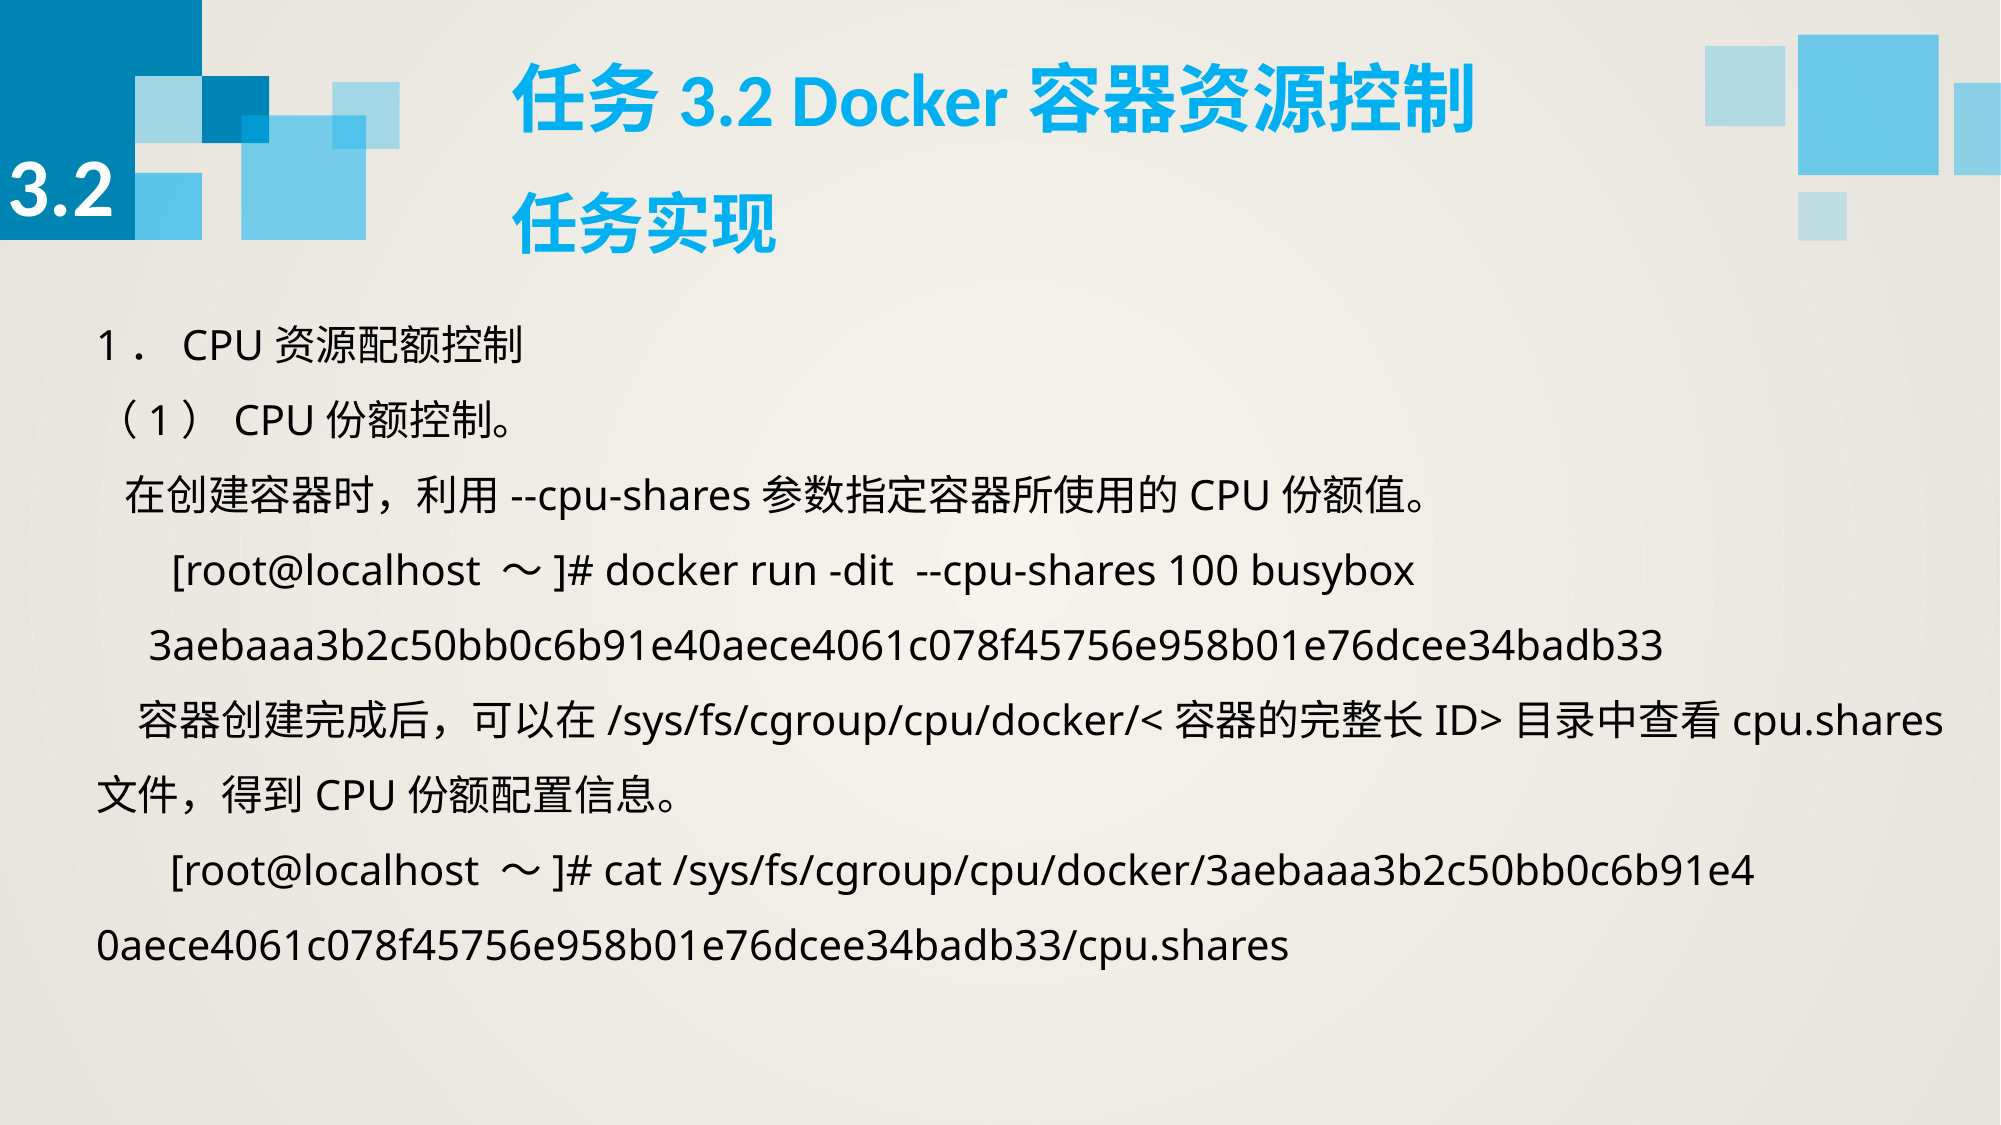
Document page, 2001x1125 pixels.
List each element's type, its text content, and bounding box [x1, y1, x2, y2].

list 3.2 [0, 95, 150, 232]
list 任务实现 [496, 149, 1243, 250]
list 任务3.2 Docker容器资源控制 [496, 17, 1608, 150]
text_box 1．CPU资源配额控制 （1）CPU份额控制。 在创建容器时，利用--cpu-shares参数指定容器所使用的CPU份额值。 [root@localhost ～]# docker run -dit --cpu-shares 100 busybox 3aebaaa3b2c50bb0c6b91e40aece4061c078f45756e958b01e76dcee34badb33 容器创建完成后，可以在/sys/fs/cgroup/cpu/docker/<容器的完整长ID>目录中查看cpu.shares文件，得到CPU份额配置信息。 [root@localhost ～]# cat /sys/fs/cgroup/cpu/docker/3aebaaa3b2c50bb0c6b91e4 0aece4061c078f45756e958b01e76dcee34badb33/cpu.shares [81, 286, 2000, 976]
